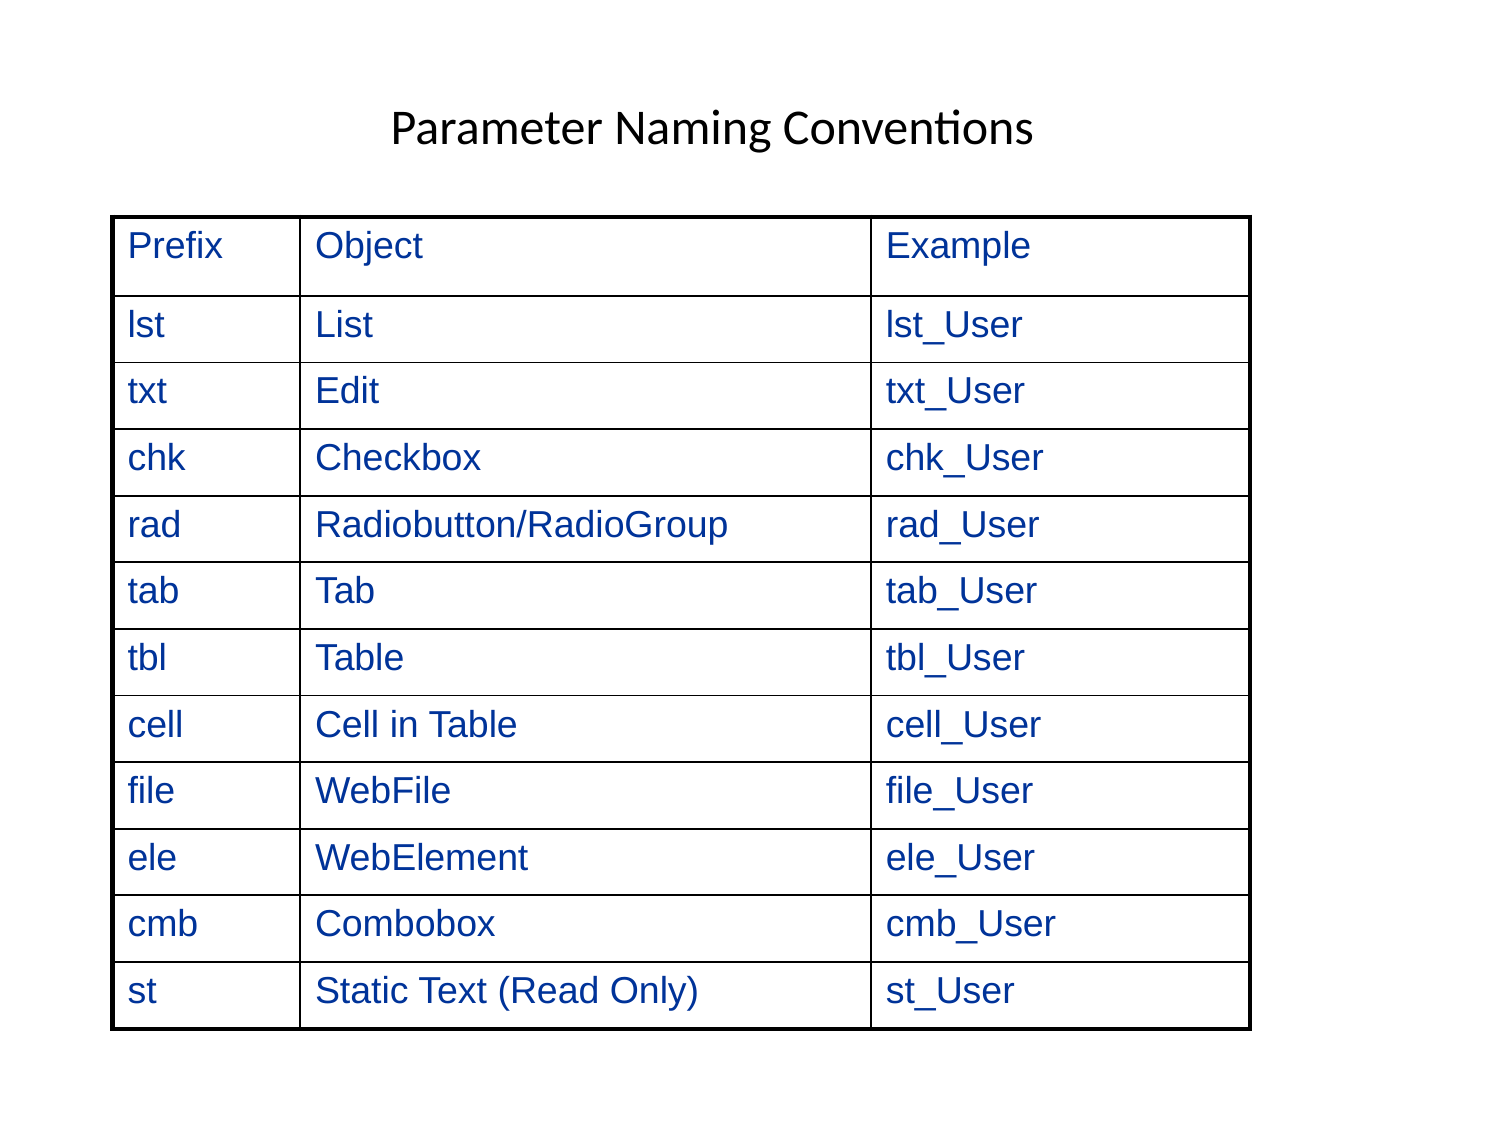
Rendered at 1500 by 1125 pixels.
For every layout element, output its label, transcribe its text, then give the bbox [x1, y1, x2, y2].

table_cell file_User [872, 763, 1248, 828]
table_header Example [872, 219, 1248, 295]
table_cell cmb [115, 896, 299, 961]
title Parameter Naming Conventions [75, 37, 1350, 213]
table_cell Combobox [301, 896, 870, 961]
table_cell chk [115, 430, 299, 495]
table_cell Radiobutton/RadioGroup [301, 497, 870, 561]
table_cell lst_User [872, 297, 1248, 362]
table_cell tbl_User [872, 630, 1248, 695]
table_cell txt [115, 363, 299, 428]
table_cell List [301, 297, 870, 362]
table_cell Static Text (Read Only) [301, 963, 870, 1027]
table_cell tab_User [872, 563, 1248, 628]
table_cell ele [115, 830, 299, 894]
table_cell st_User [872, 963, 1248, 1027]
table_cell Cell in Table [301, 696, 870, 761]
table_cell chk_User [872, 430, 1248, 495]
table_cell tbl [115, 630, 299, 695]
table_cell cell_User [872, 696, 1248, 761]
table_cell lst [115, 297, 299, 362]
table_cell rad [115, 497, 299, 561]
table_cell Edit [301, 363, 870, 428]
table_cell cell [115, 696, 299, 761]
table_cell rad_User [872, 497, 1248, 561]
table_cell ele_User [872, 830, 1248, 894]
table_cell file [115, 763, 299, 828]
table_header Prefix [115, 219, 299, 295]
table_cell tab [115, 563, 299, 628]
table_cell txt_User [872, 363, 1248, 428]
table_cell Tab [301, 563, 870, 628]
table_cell cmb_User [872, 896, 1248, 961]
table_cell st [115, 963, 299, 1027]
table_header Object [301, 219, 870, 295]
table_cell WebFile [301, 763, 870, 828]
table_cell Checkbox [301, 430, 870, 495]
table_cell Table [301, 630, 870, 695]
table_cell WebElement [301, 830, 870, 894]
